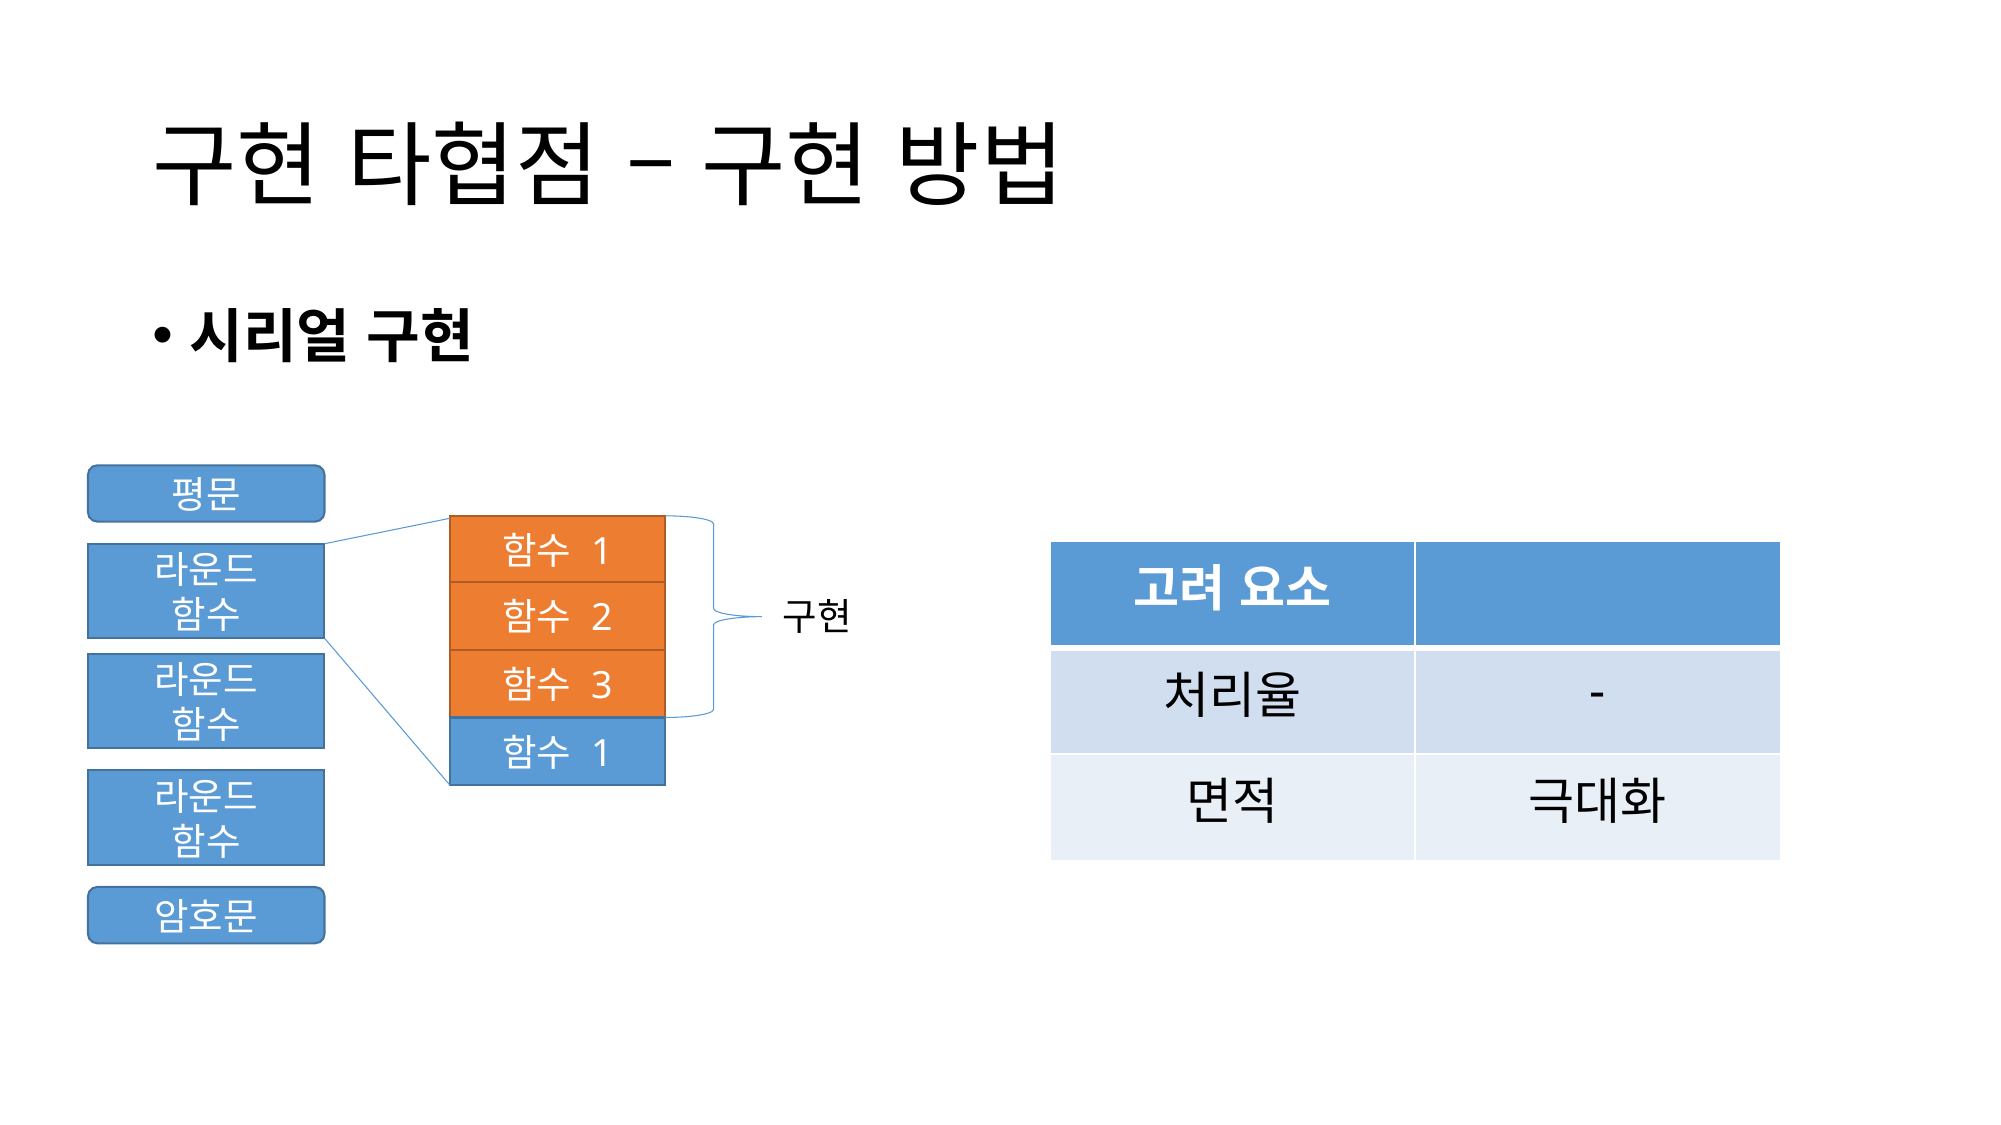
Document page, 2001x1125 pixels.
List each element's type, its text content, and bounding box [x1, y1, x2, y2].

table_header 고려 요소 [1051, 542, 1414, 645]
text_box [665, 515, 762, 718]
text_box 암호문 [86, 885, 326, 945]
text_box 함수 2 [449, 581, 665, 649]
table_cell 면적 [1051, 755, 1414, 860]
table_cell 극대화 [1416, 755, 1780, 860]
text_box 함수 3 [450, 649, 665, 716]
table_cell - [1416, 651, 1780, 753]
text_box 라운드 함수 [87, 543, 325, 639]
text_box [324, 518, 450, 544]
table_cell 처리율 [1051, 651, 1414, 753]
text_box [324, 638, 450, 786]
text_box 라운드 함수 [87, 653, 324, 749]
text_box 라운드 함수 [87, 769, 325, 866]
text_box 함수 1 [449, 515, 665, 581]
text_box 평문 [86, 464, 326, 523]
title 구현 타협점 – 구현 방법 [137, 59, 1863, 278]
table_header [1416, 542, 1780, 645]
list 시리얼 구현 [137, 299, 1863, 1014]
text_box 함수 1 [450, 716, 666, 786]
text_box 구현 [768, 585, 875, 646]
